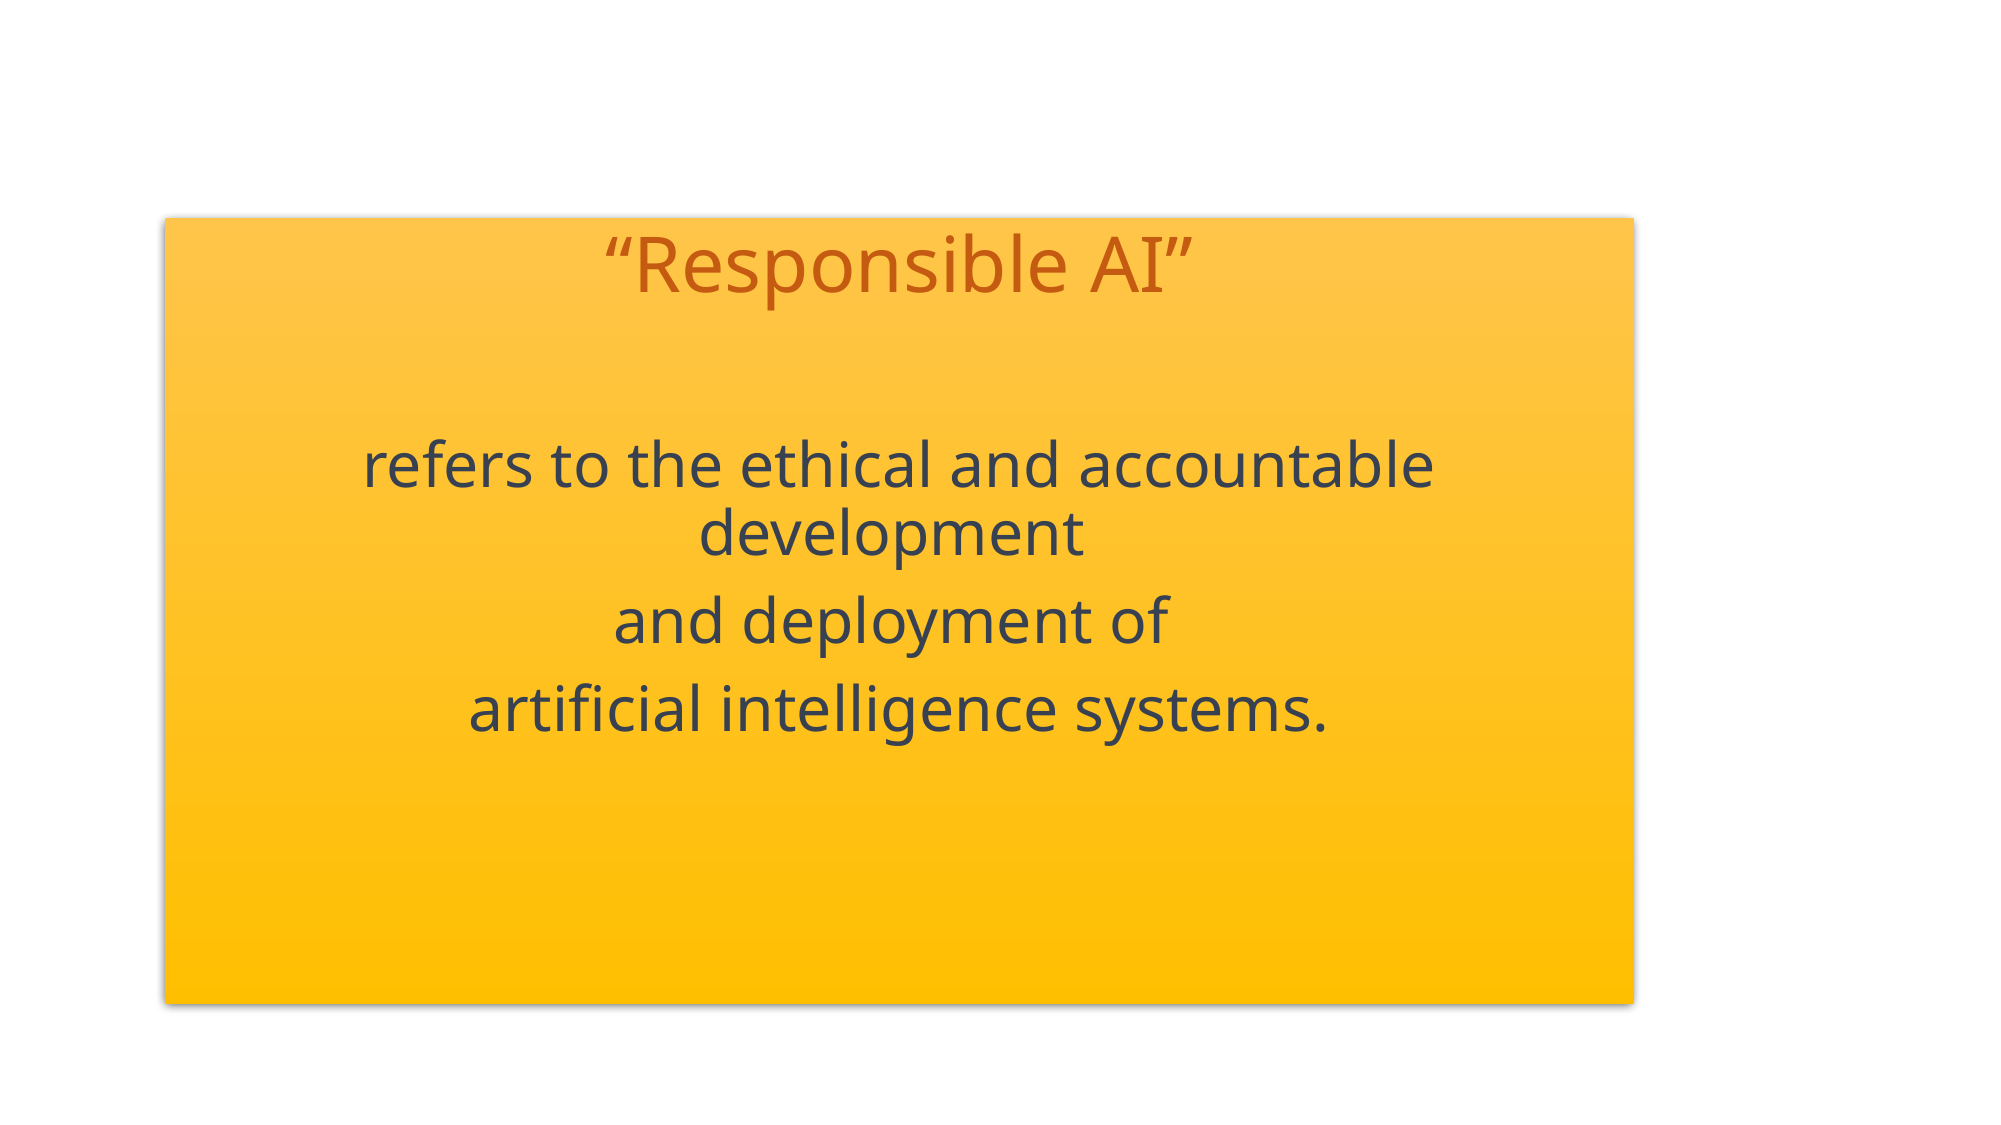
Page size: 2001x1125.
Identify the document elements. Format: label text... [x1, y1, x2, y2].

list “Responsible AI” refers to the ethical and accountable development and deployment of artificial intelligence systems. [165, 218, 1634, 1004]
